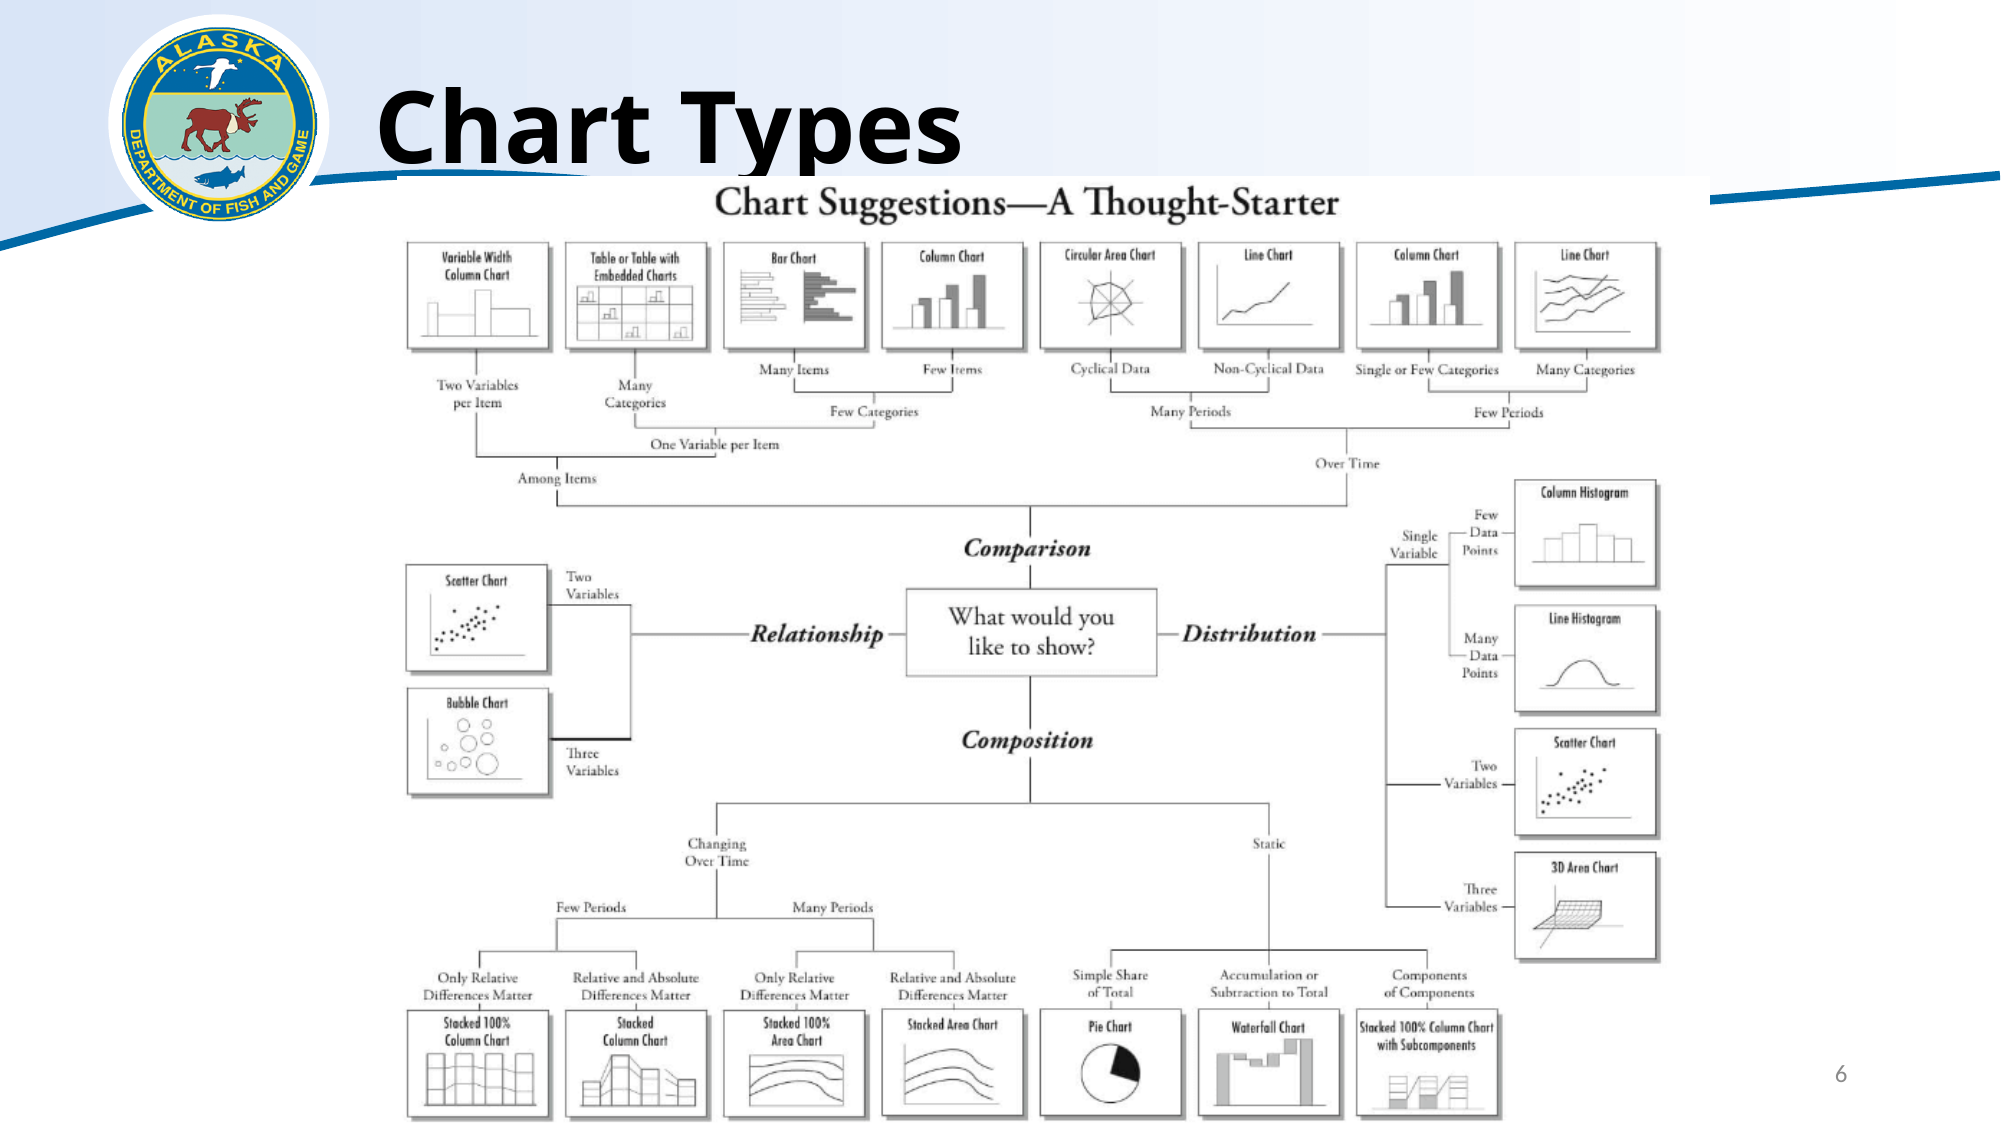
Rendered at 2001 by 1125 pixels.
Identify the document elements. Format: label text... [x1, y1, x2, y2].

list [397, 176, 1710, 1125]
slide_number 6 [1710, 1042, 1863, 1103]
picture [30, 14, 408, 232]
title Chart Types [359, 30, 1863, 232]
